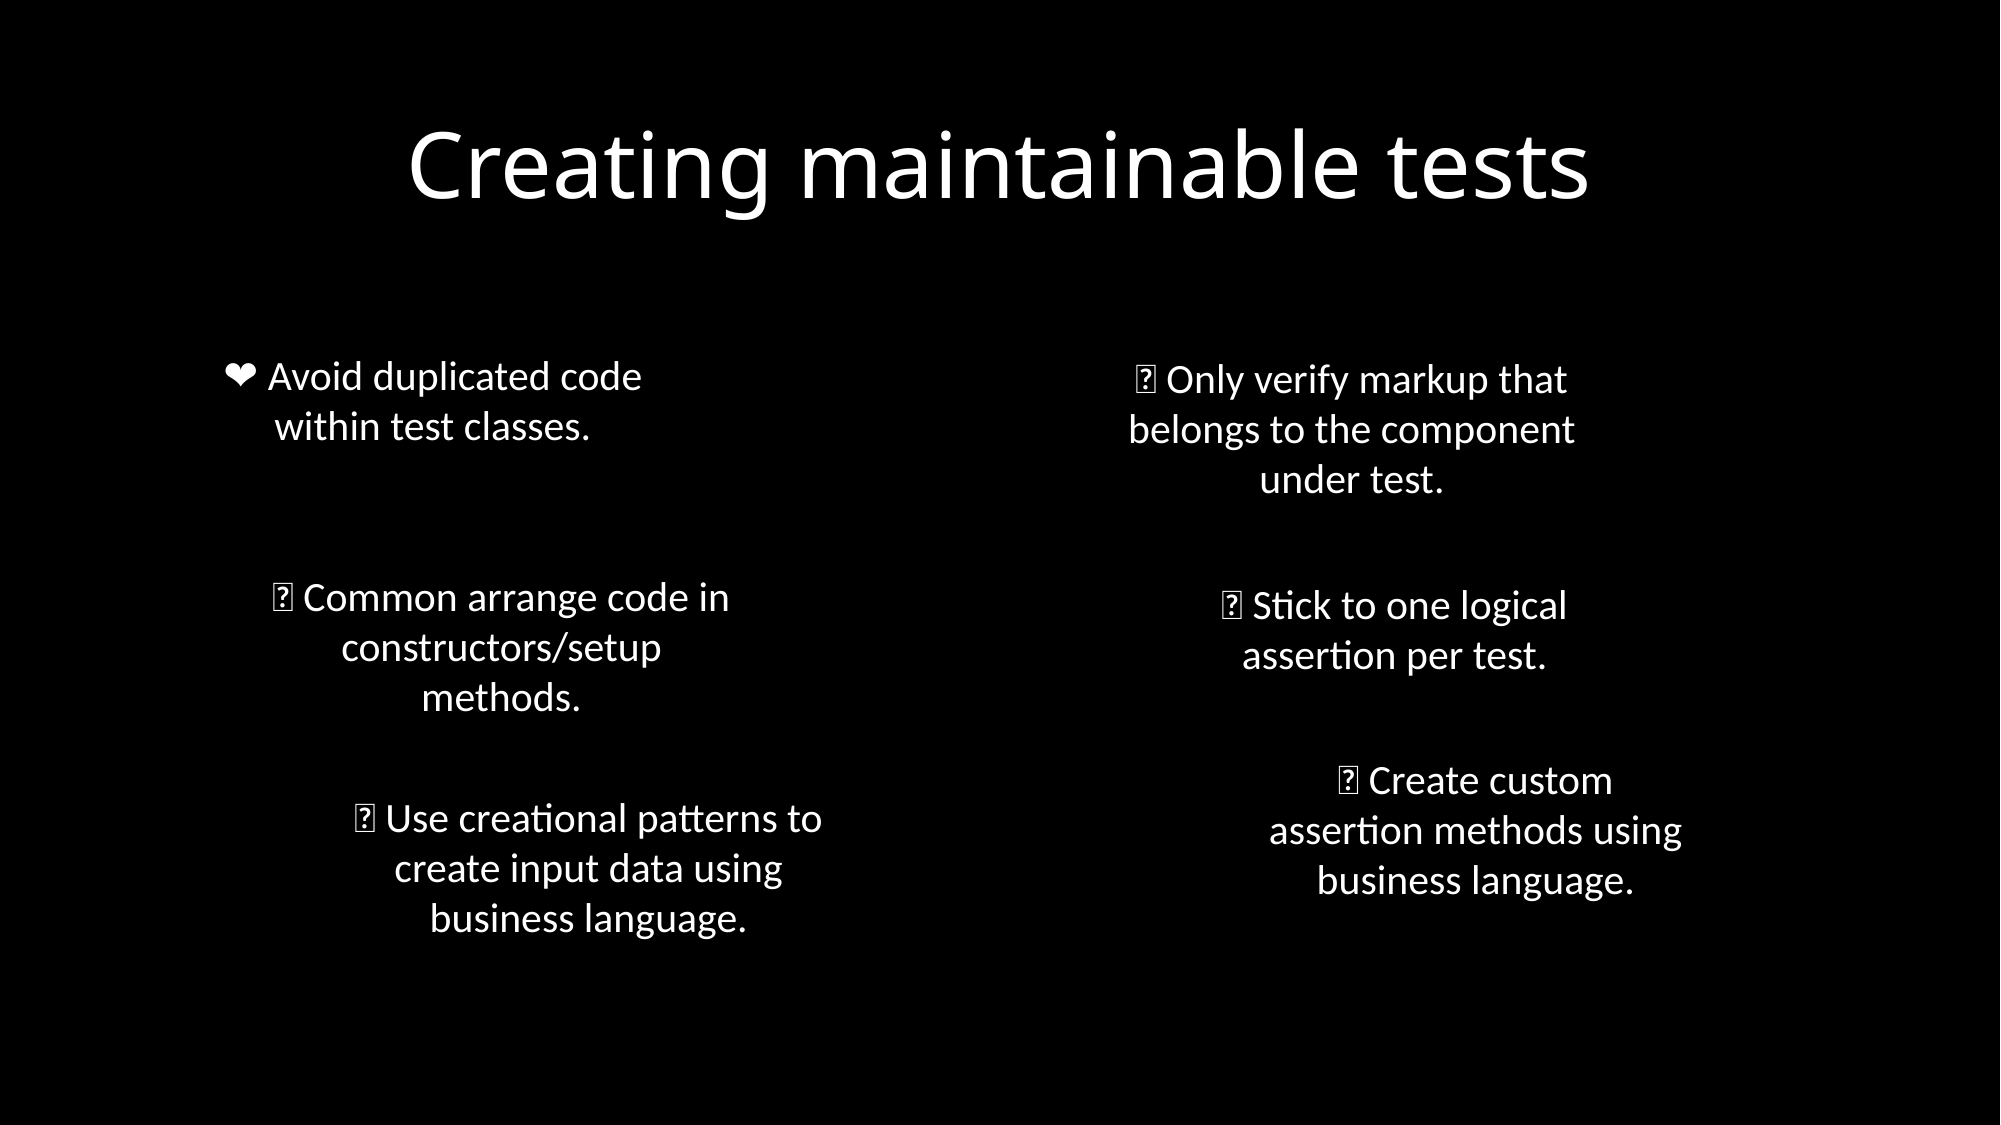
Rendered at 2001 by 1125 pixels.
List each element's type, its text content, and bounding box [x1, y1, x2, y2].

text_box ❤ Avoid duplicated code within test classes. [173, 341, 693, 456]
text_box 💚 Only verify markup that belongs to the component under test. [1098, 344, 1606, 510]
title Creating maintainable tests [137, 59, 1863, 278]
text_box 💛 Use creational patterns to create input data using business language. [327, 783, 850, 949]
text_box 💙 Stick to one logical assertion per test. [1172, 570, 1618, 685]
text_box 🧡 Common arrange code in constructors/setup methods. [248, 562, 755, 728]
text_box 💜 Create custom assertion methods using business language. [1244, 745, 1707, 911]
